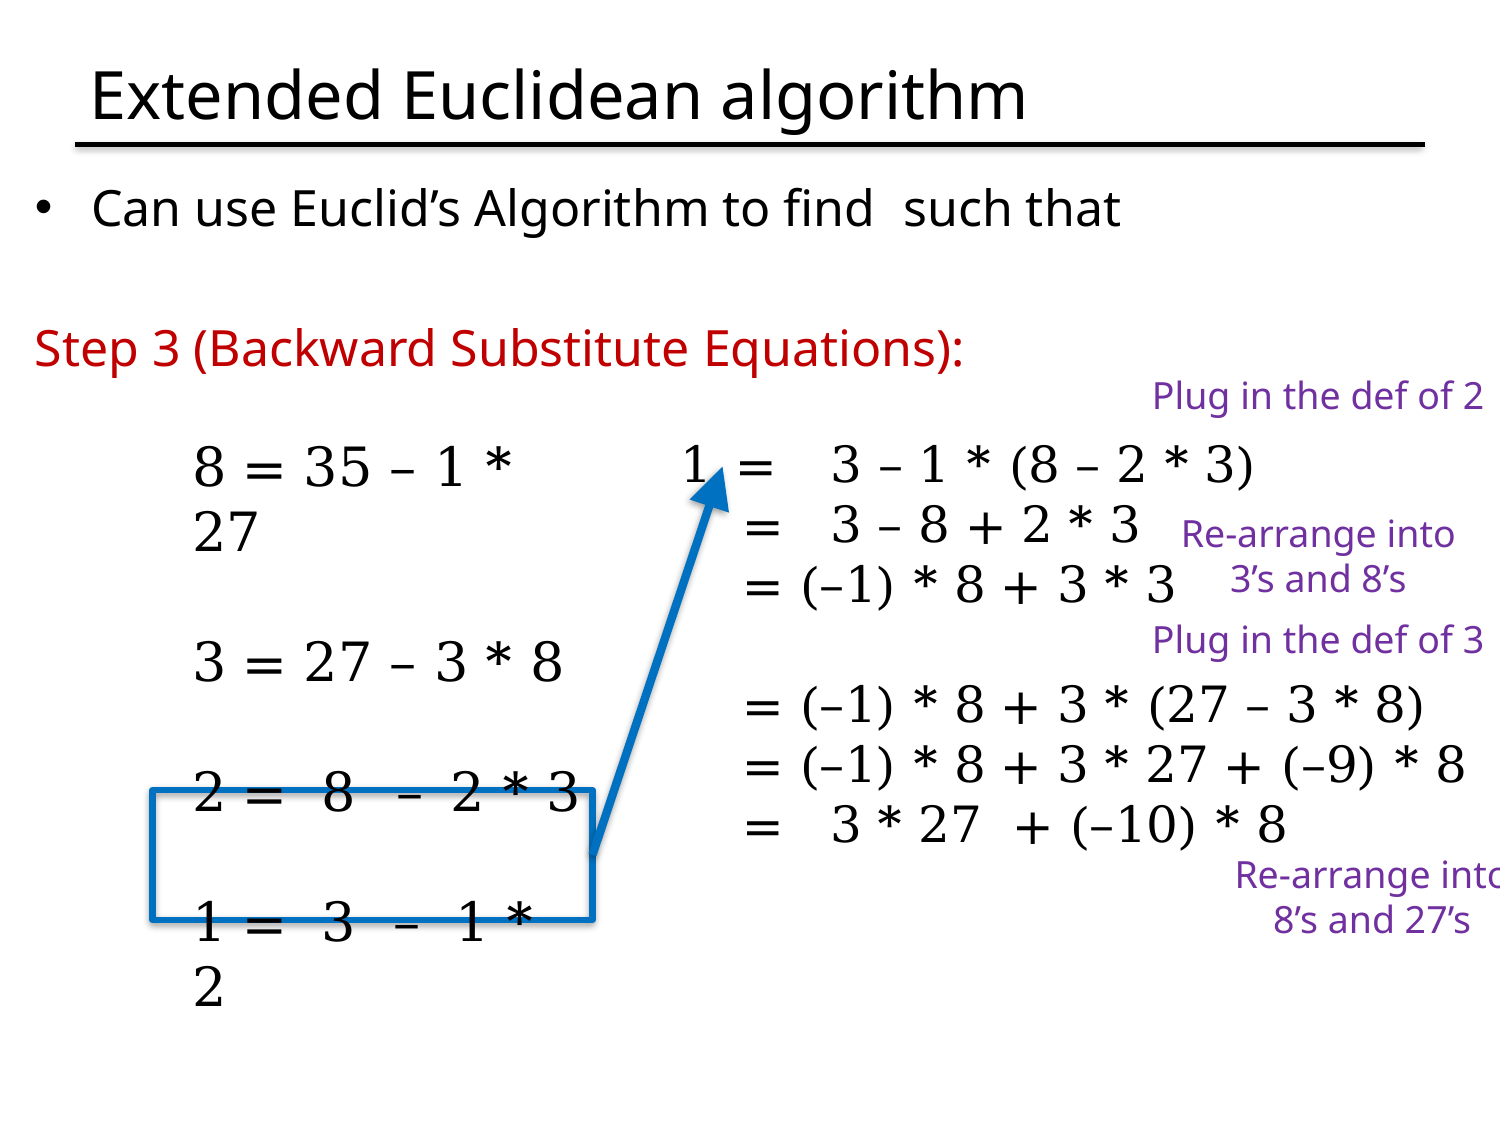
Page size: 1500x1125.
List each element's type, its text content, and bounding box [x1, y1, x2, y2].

title Extended Euclidean algorithm [75, 45, 1425, 145]
text_box Plug in the def of 2 [1137, 364, 1500, 425]
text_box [592, 466, 723, 856]
text_box Re-arrange into 8’s and 27’s [1219, 843, 1500, 949]
text_box Re-arrange into 3’s and 8’s [1165, 502, 1471, 608]
text_box 1 = 3 – 1 * (8 – 2 * 3) = 3 – 8 + 2 * 3 = (–1) * 8 + 3 * 3 = (–1) * 8 + 3 * (27 – 3 * 8) = (–1) * 8 + 3 * 27 + (–9) * 8 = 3 * 27 + (–10) * 8 [665, 425, 1483, 921]
text_box Plug in the def of 3 [1137, 608, 1500, 669]
text_box 8 = 35 – 1 * 27 3 = 27 – 3 * 8 2 = 8 – 2 * 3 1 = 3 – 1 * 2 [177, 425, 600, 1025]
text_box [150, 788, 177, 922]
